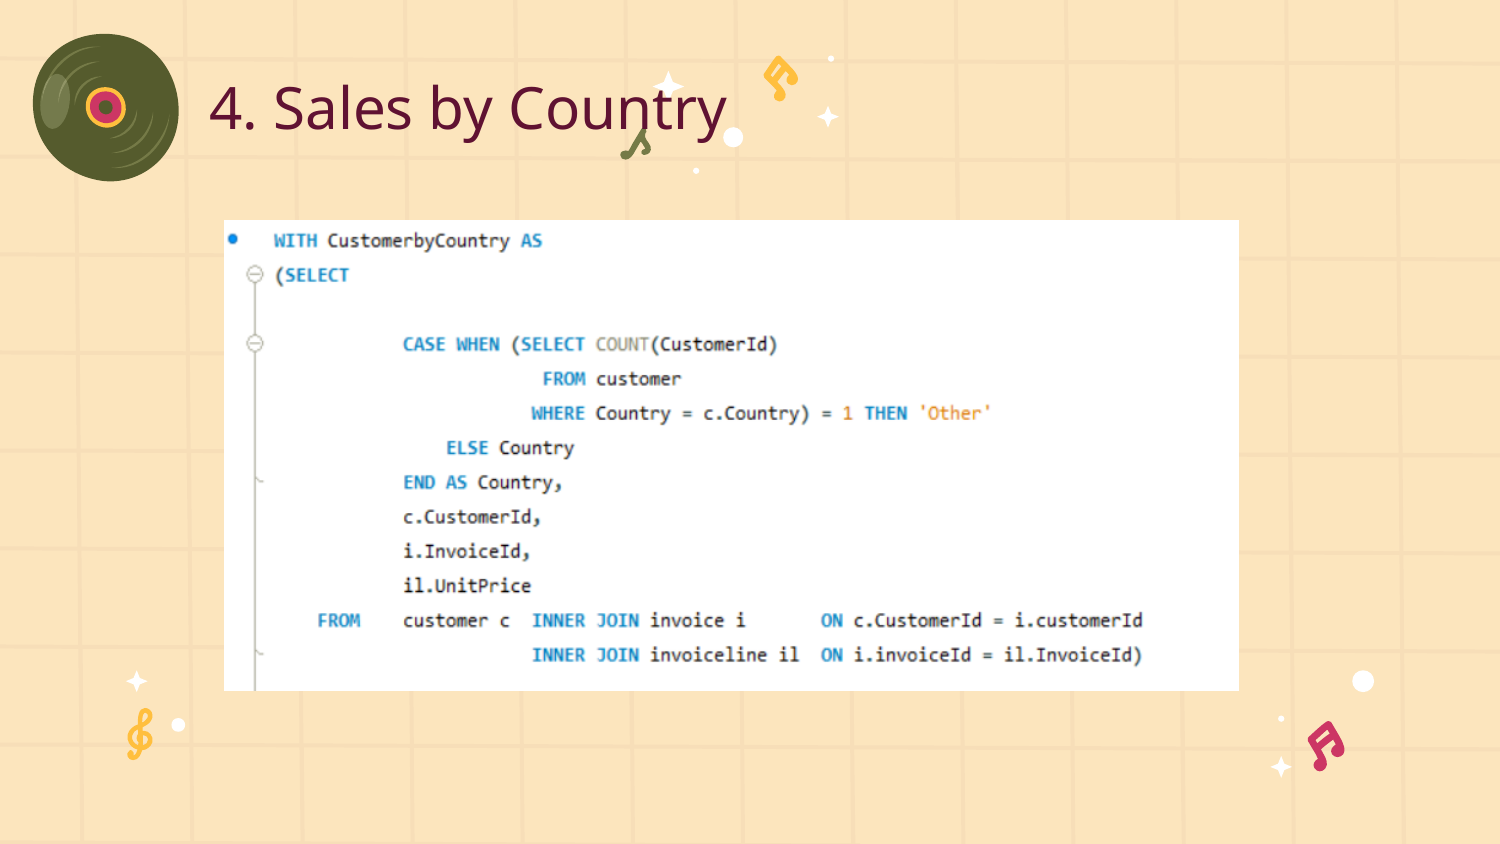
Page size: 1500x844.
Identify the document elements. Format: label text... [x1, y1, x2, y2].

title 4. Sales by Country [194, 55, 1500, 156]
picture [224, 220, 1240, 692]
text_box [30, 33, 181, 182]
